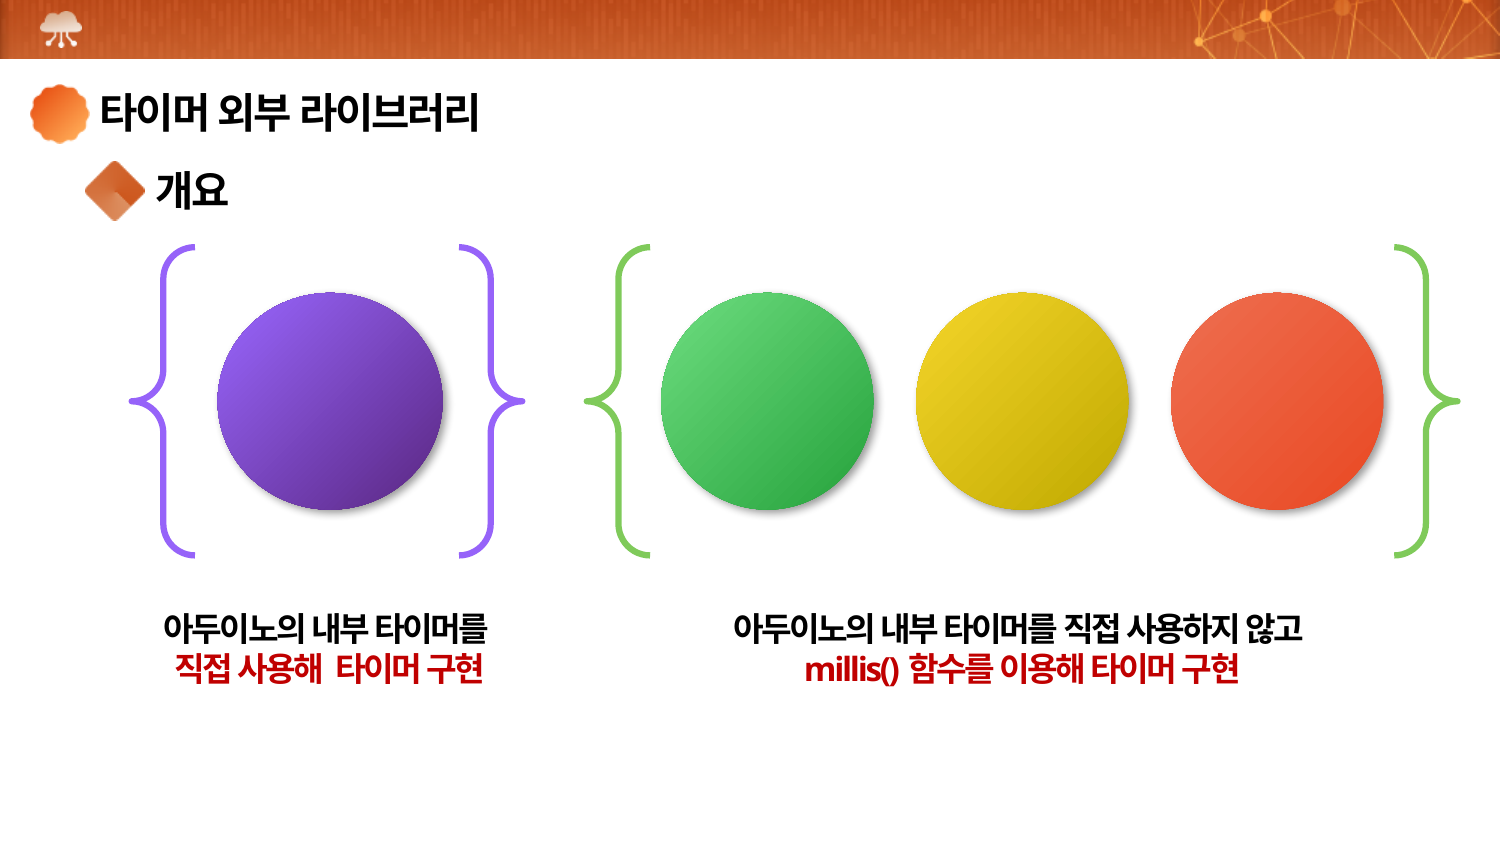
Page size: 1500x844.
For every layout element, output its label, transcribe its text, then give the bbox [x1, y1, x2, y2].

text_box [85, 157, 245, 224]
text_box 외부 라이브러리를 사용한 타이머 [74, 1, 1416, 57]
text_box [90, 246, 1458, 698]
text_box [30, 80, 1407, 147]
picture [0, 0, 1500, 59]
